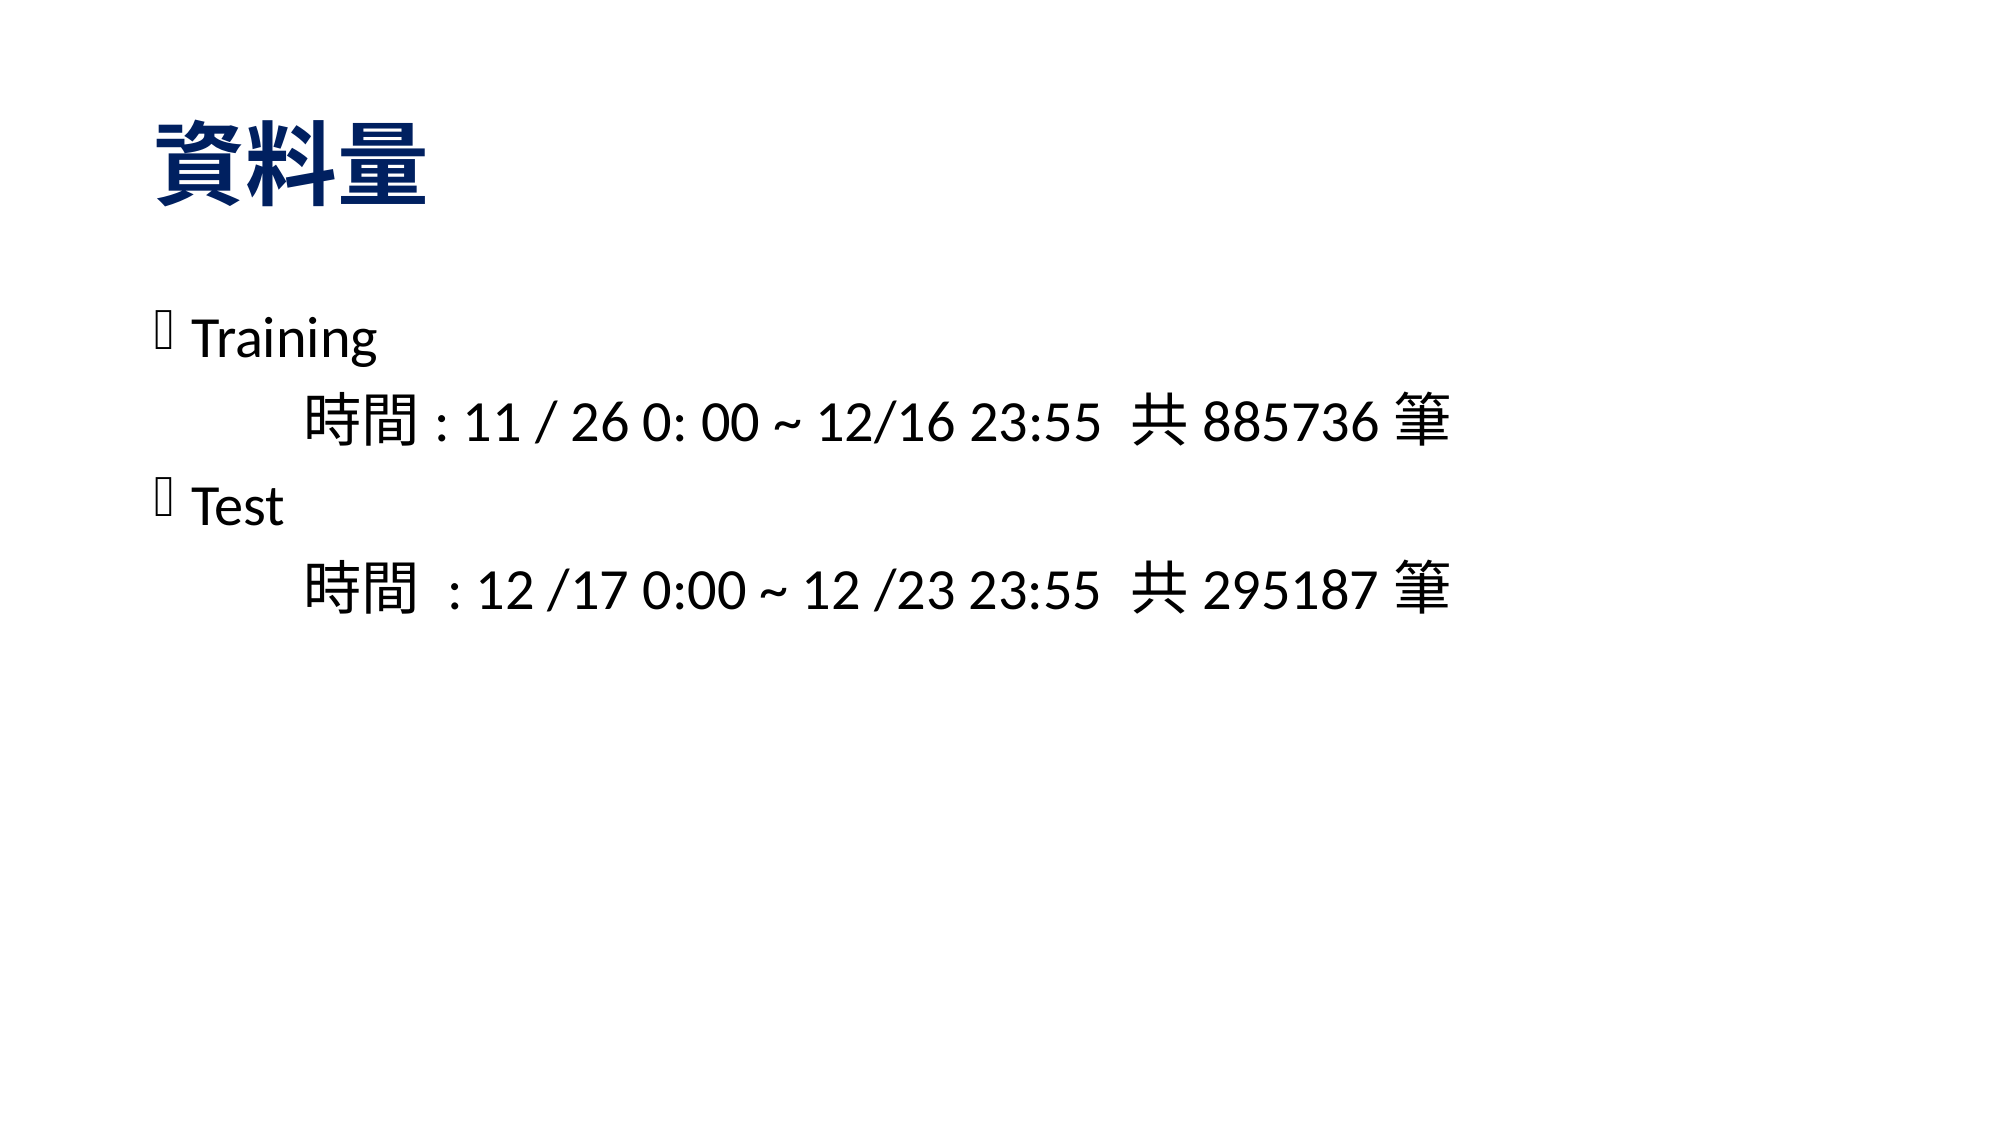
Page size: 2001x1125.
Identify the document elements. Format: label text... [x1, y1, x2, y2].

title 資料量 [138, 60, 1864, 278]
list Training 時間: 11 / 26 0: 00 ~ 12/16 23:55 共885736筆 Test 時間 : 12 /17 0:00 ~ 12 /23 23:55 共295187筆 [138, 299, 1864, 1014]
